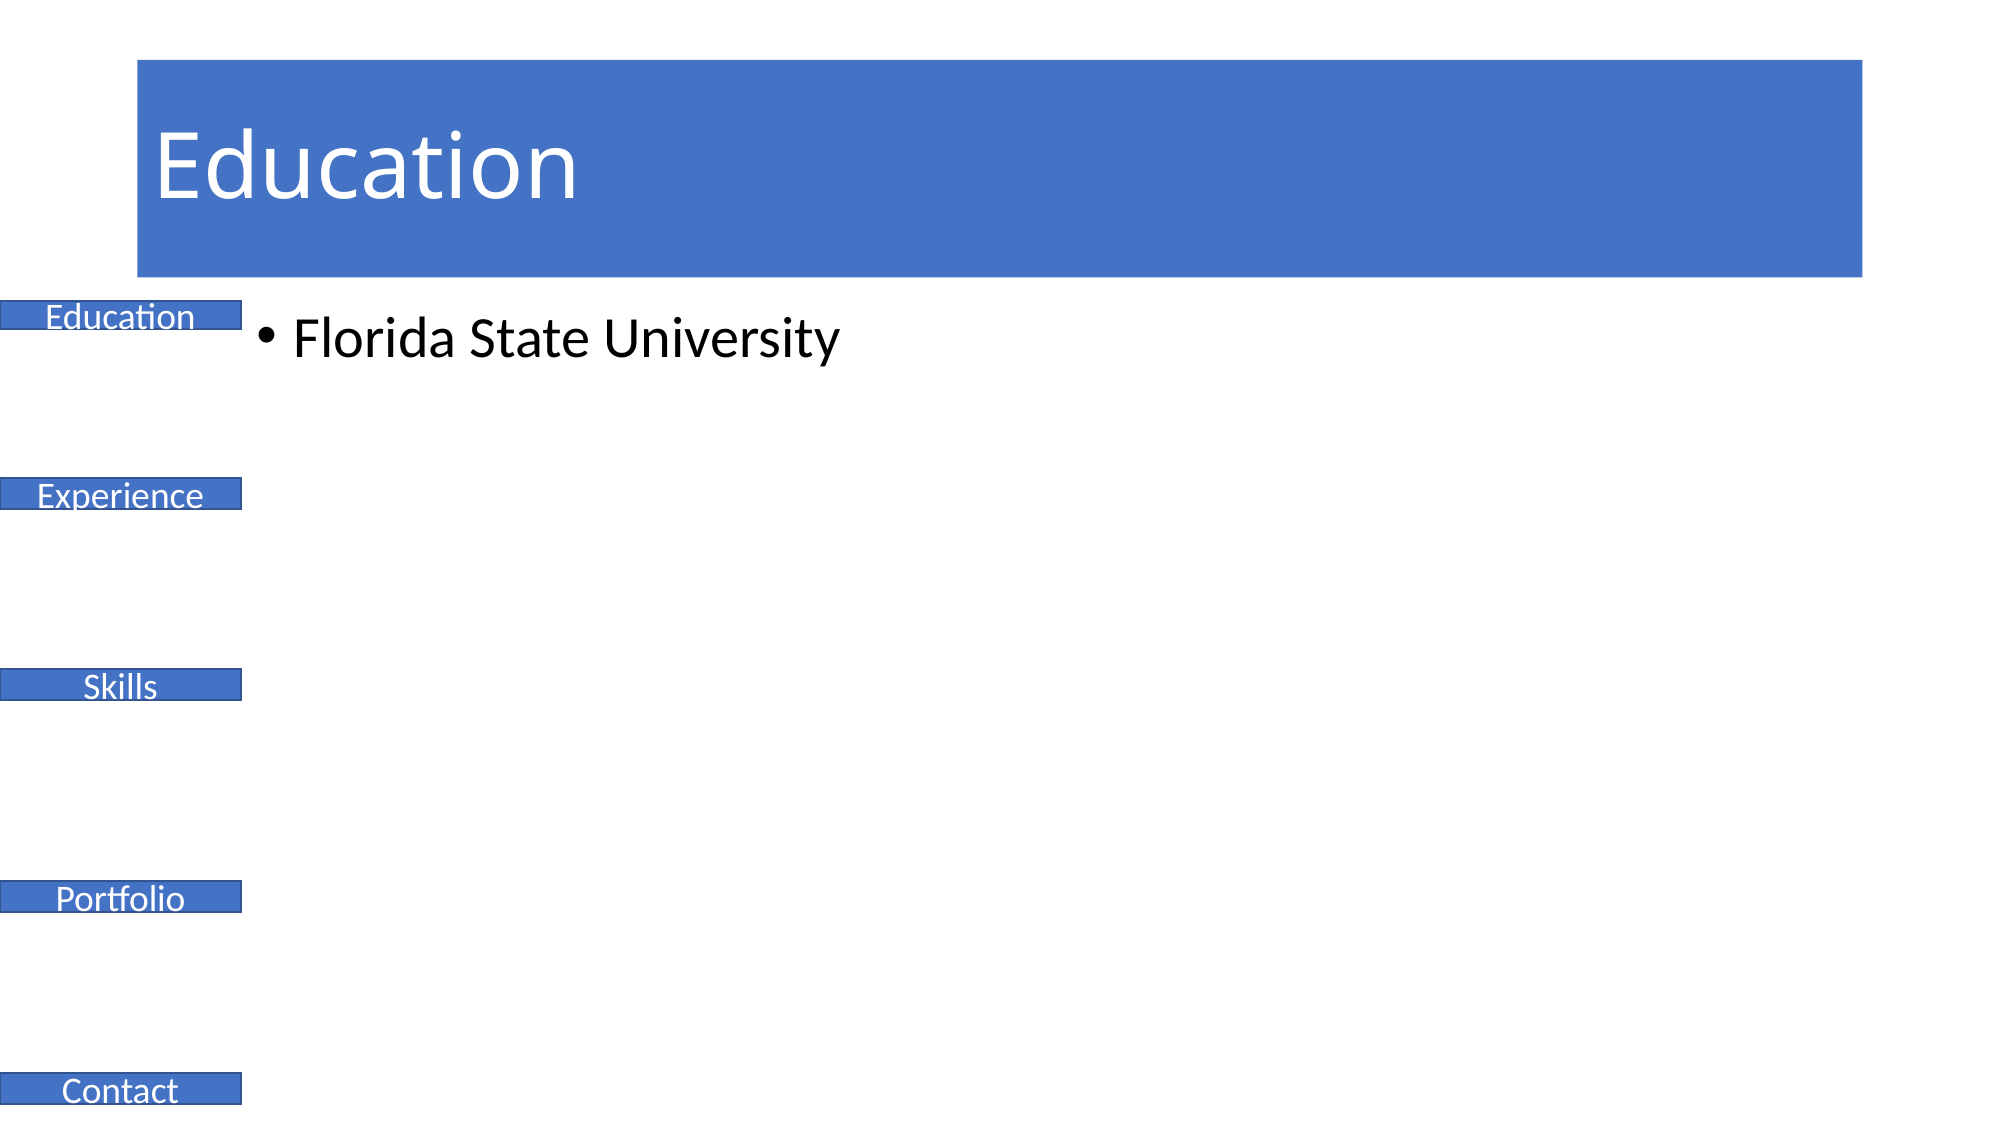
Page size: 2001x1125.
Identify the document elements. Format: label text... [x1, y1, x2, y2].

text_box Education [0, 300, 242, 330]
text_box Portfolio [0, 880, 242, 913]
title Education [137, 59, 1863, 278]
text_box Experience [0, 477, 242, 510]
list Florida State University [241, 299, 1863, 1014]
text_box Contact [0, 1072, 242, 1105]
text_box Skills [0, 668, 242, 701]
